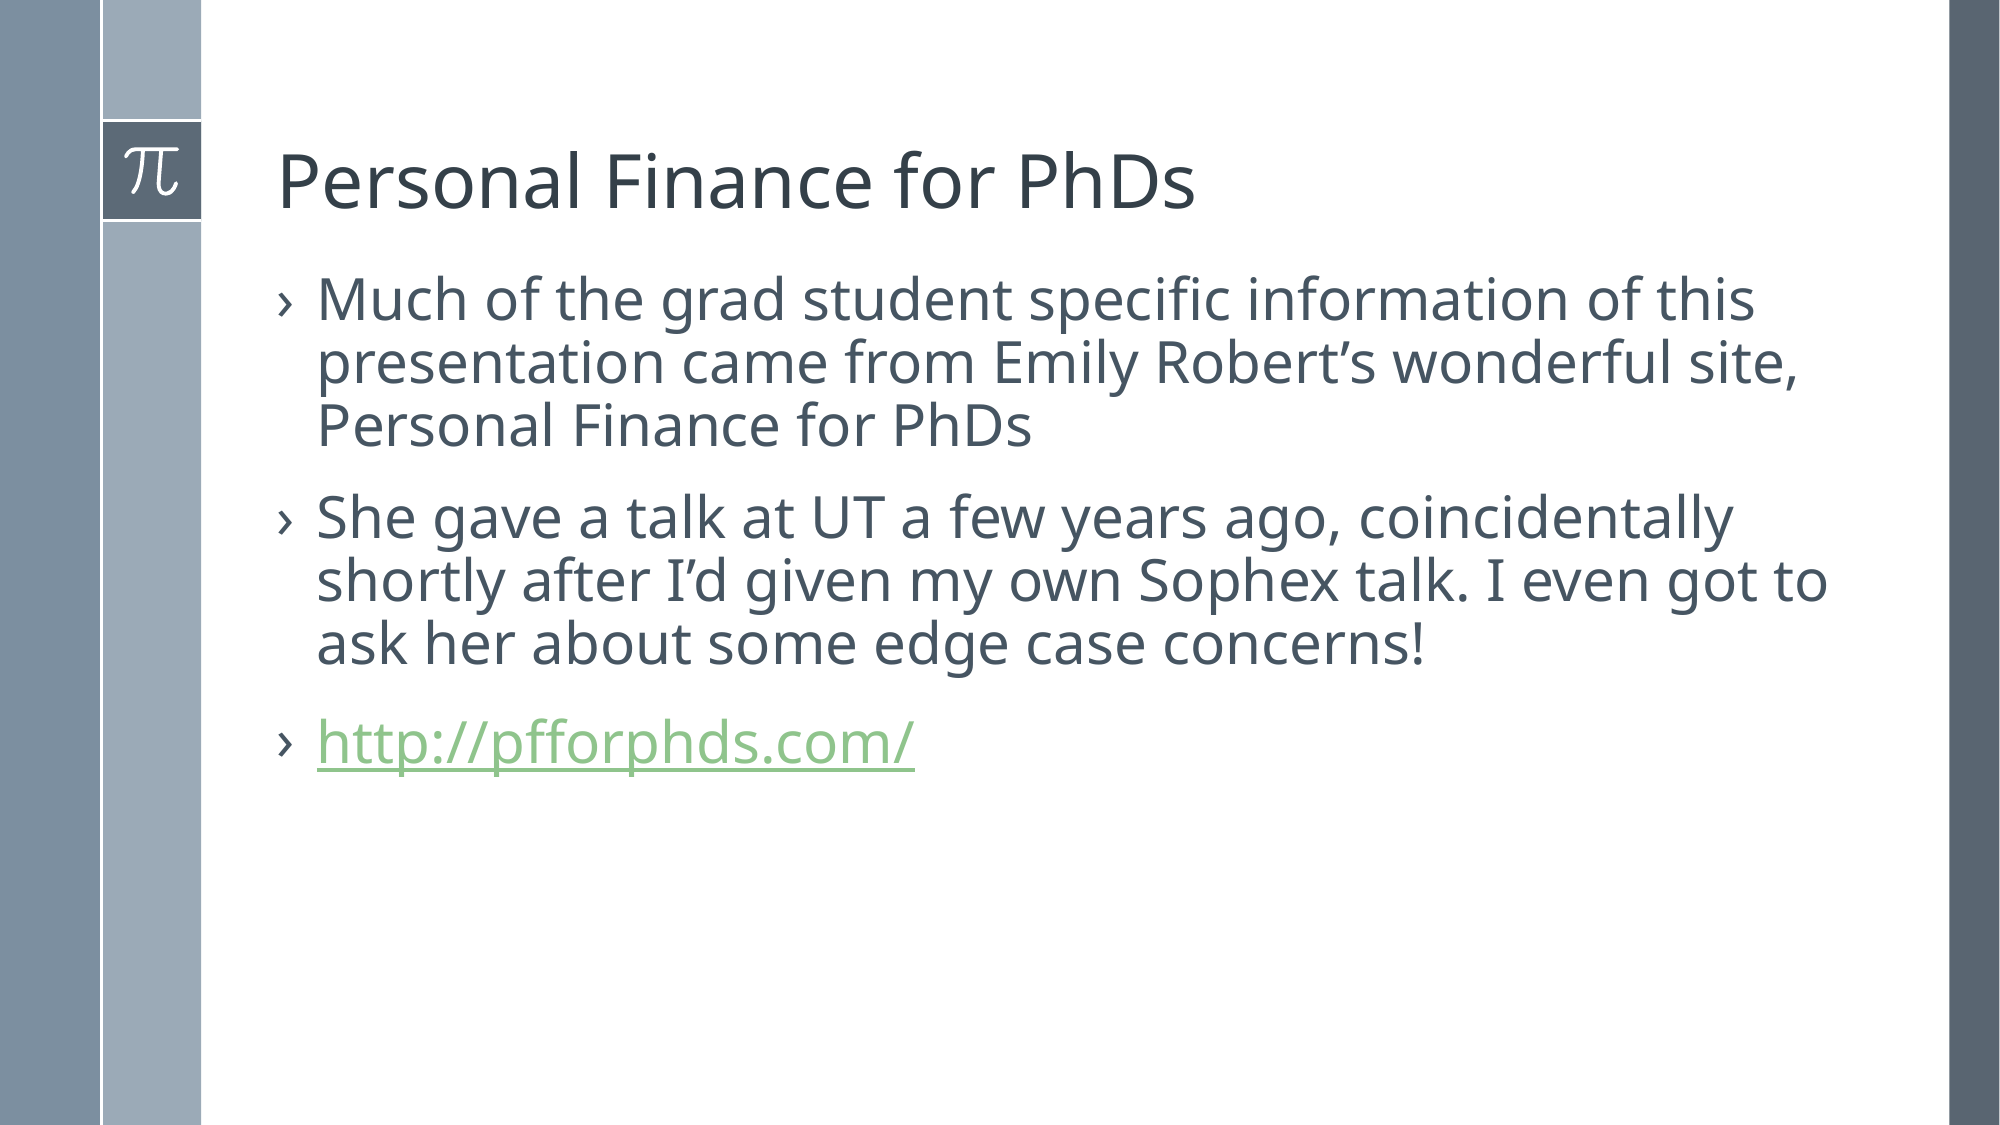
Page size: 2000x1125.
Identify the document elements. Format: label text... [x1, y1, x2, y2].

title Personal Finance for PhDs [261, 29, 1867, 233]
list Much of the grad student specific information of this presentation came from Emily Robert’s wonderful site, Personal Finance for PhDs She gave a talk at UT a few years ago, coincidentally shortly after I’d given my own Sophex talk. I even got to ask her about some edge case concerns! http://pfforphds.com/ [261, 262, 1867, 1013]
